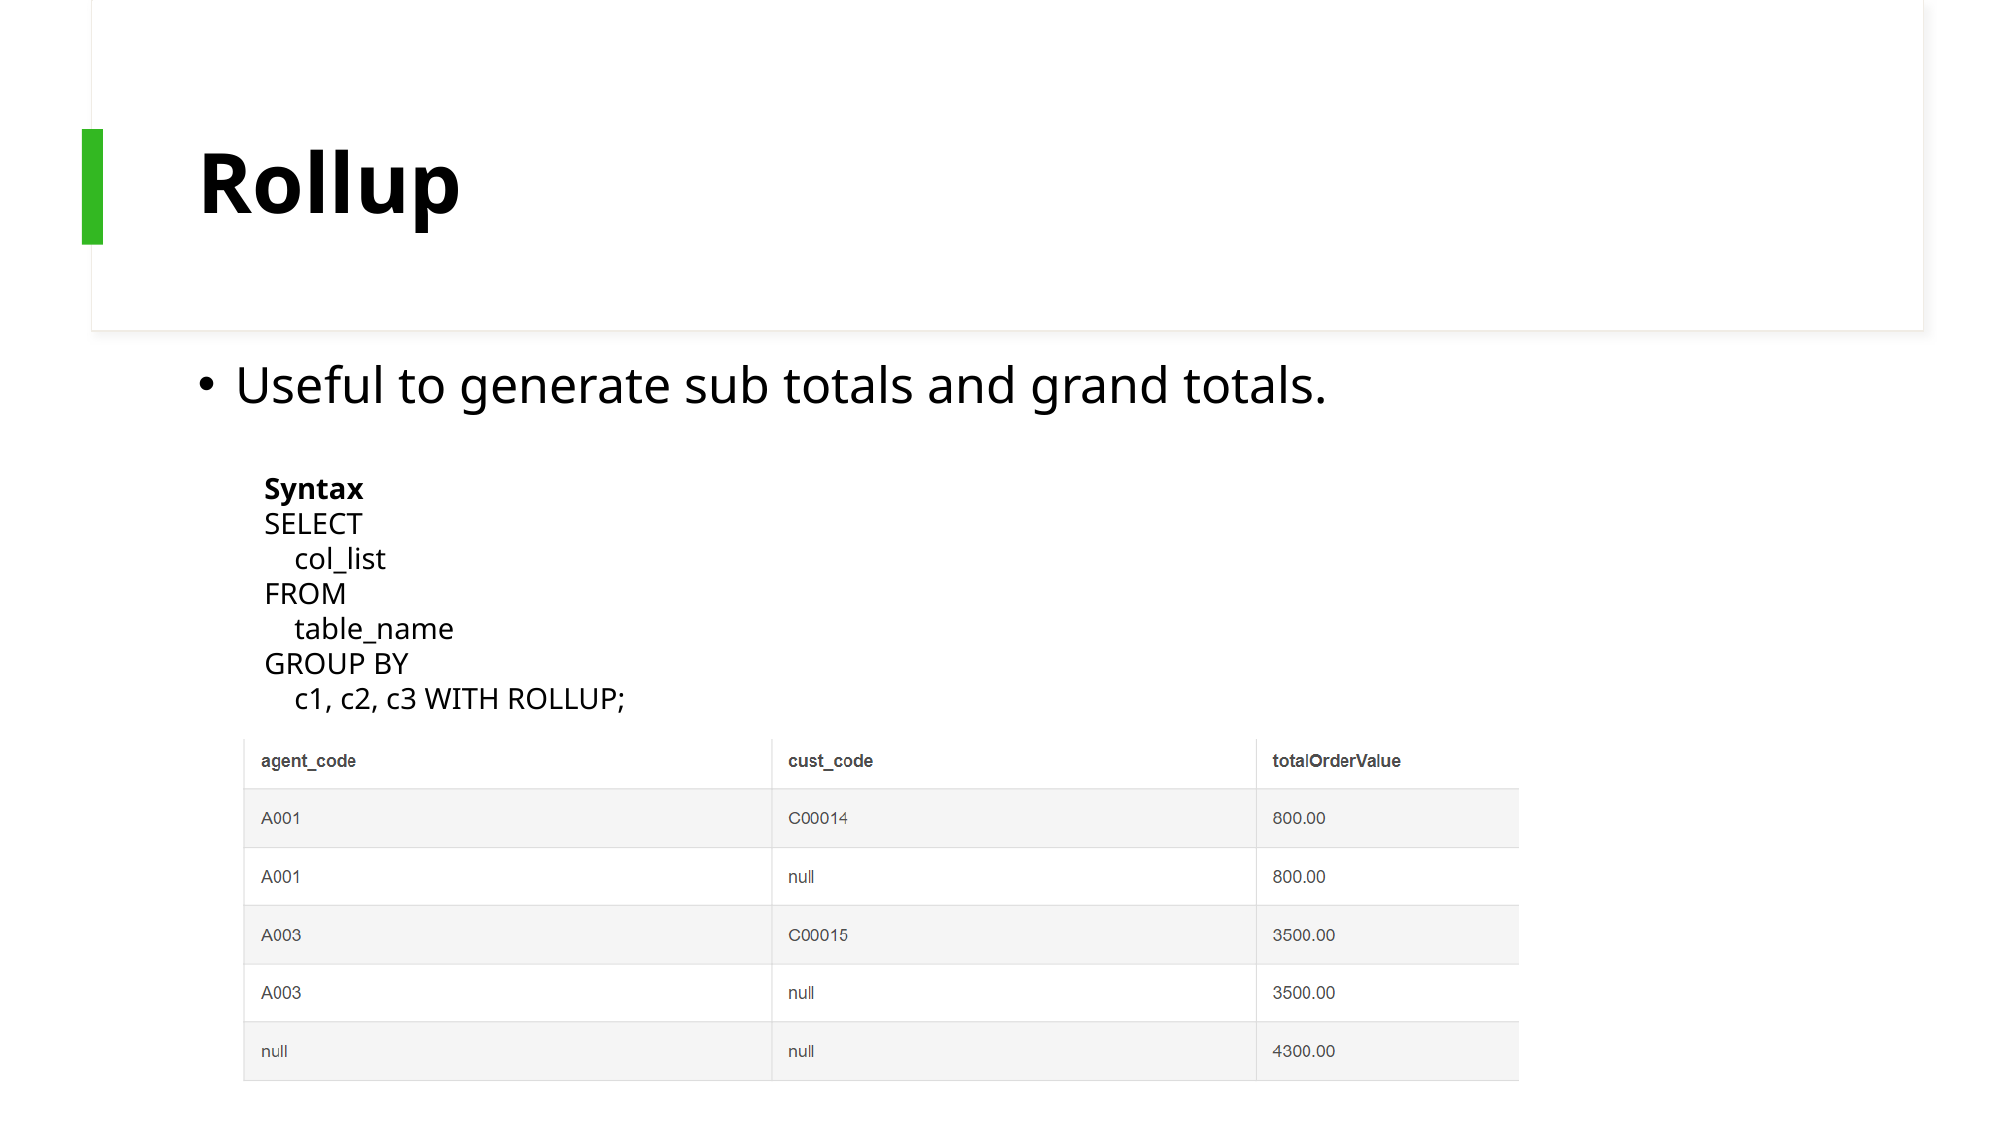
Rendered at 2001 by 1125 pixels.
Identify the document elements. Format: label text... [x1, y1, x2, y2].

picture [243, 739, 1519, 1089]
list Useful to generate sub totals and grand totals. [183, 339, 1851, 435]
text_box Syntax SELECT col_list FROM table_name GROUP BY c1, c2, c3 WITH ROLLUP; [249, 462, 1250, 723]
title Rollup [183, 90, 1851, 284]
